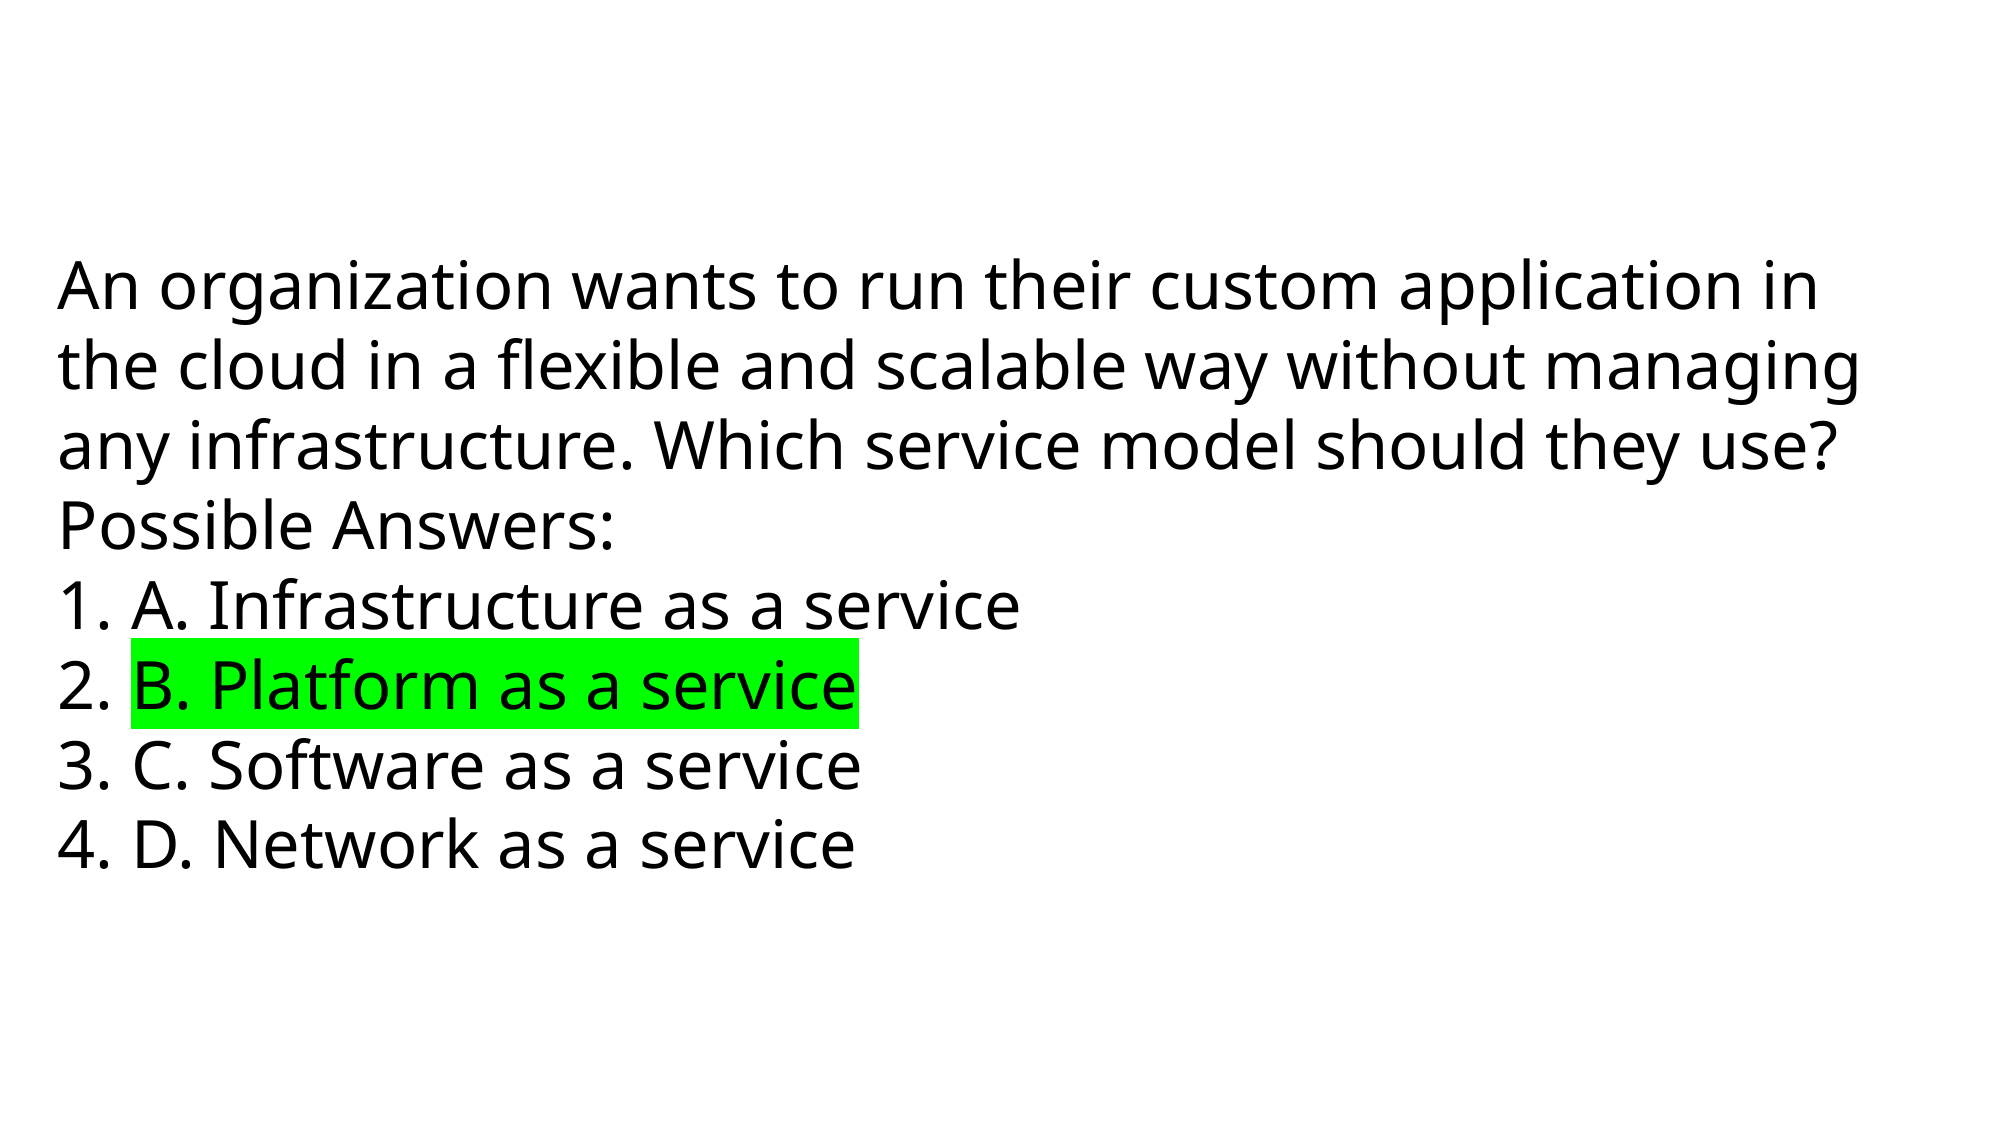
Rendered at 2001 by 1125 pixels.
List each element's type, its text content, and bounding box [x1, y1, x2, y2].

text_box An organization wants to run their custom application in the cloud in a flexible and scalable way without managing any infrastructure. Which service model should they use? Possible Answers: 1. A. Infrastructure as a service 2. B. Platform as a service 3. C. Software as a service 4. D. Network as a service [42, 235, 1958, 890]
